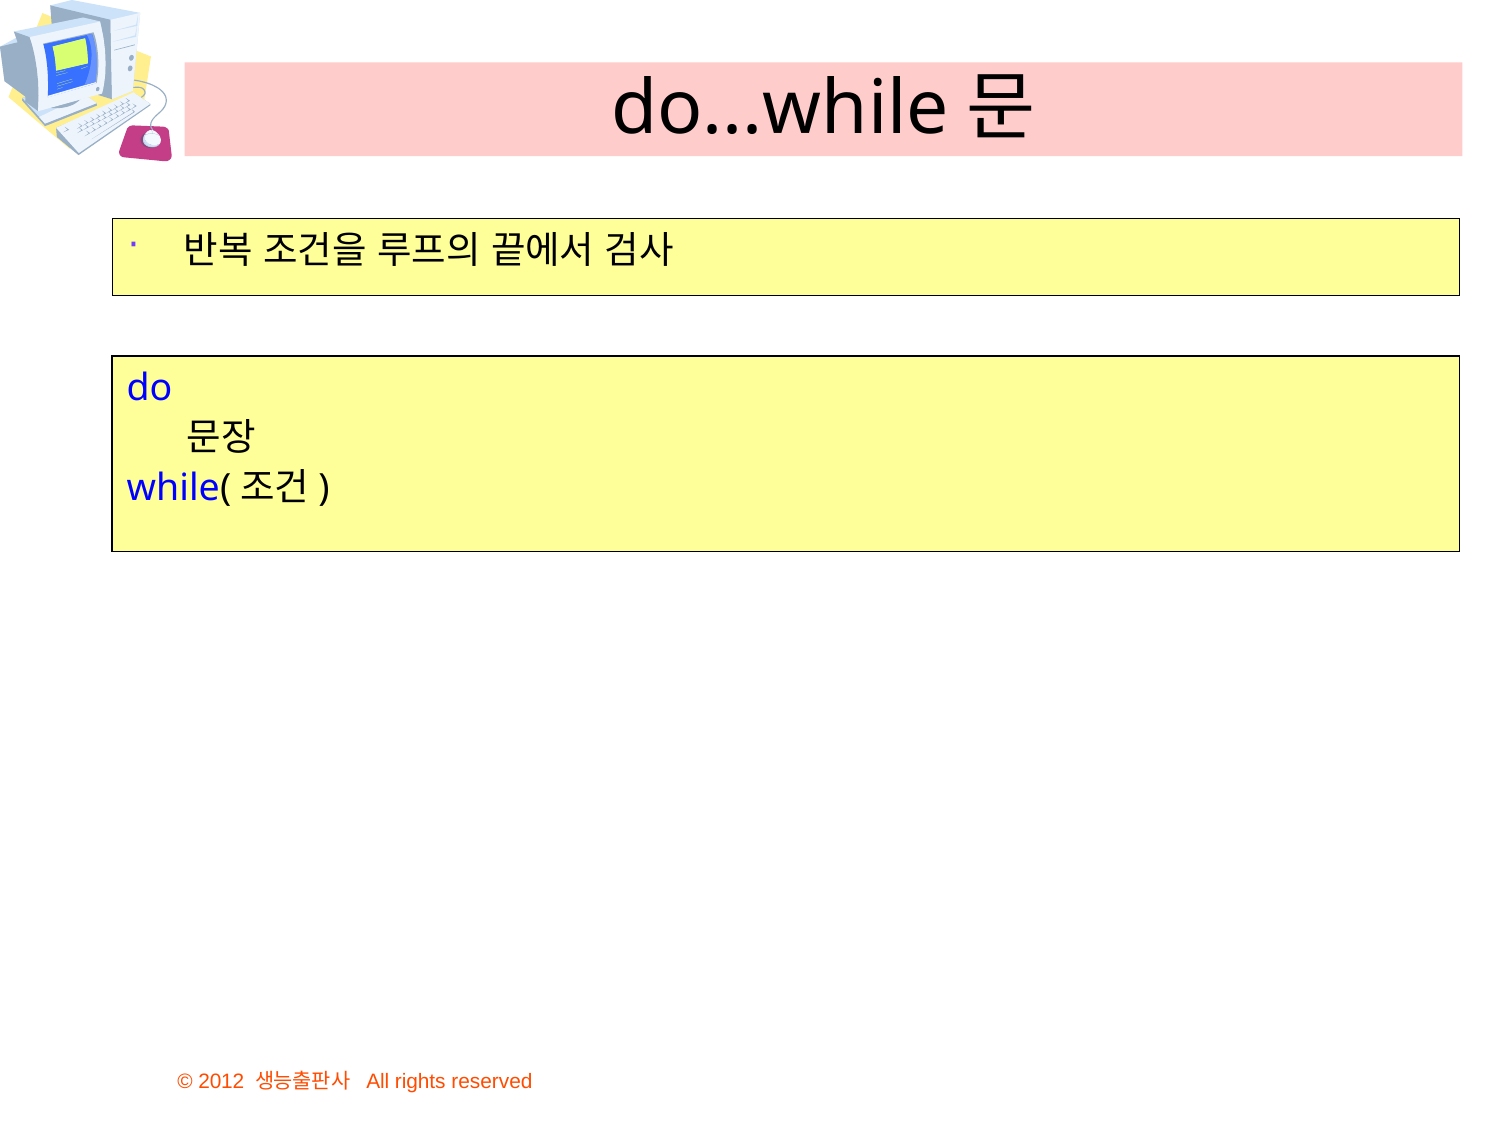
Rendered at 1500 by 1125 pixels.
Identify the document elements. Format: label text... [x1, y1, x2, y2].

list 반복 조건을 루프의 끝에서 검사 [112, 218, 1460, 296]
text_box do 문장 while(조건) [111, 355, 1460, 552]
title do...while문 [184, 62, 1463, 157]
